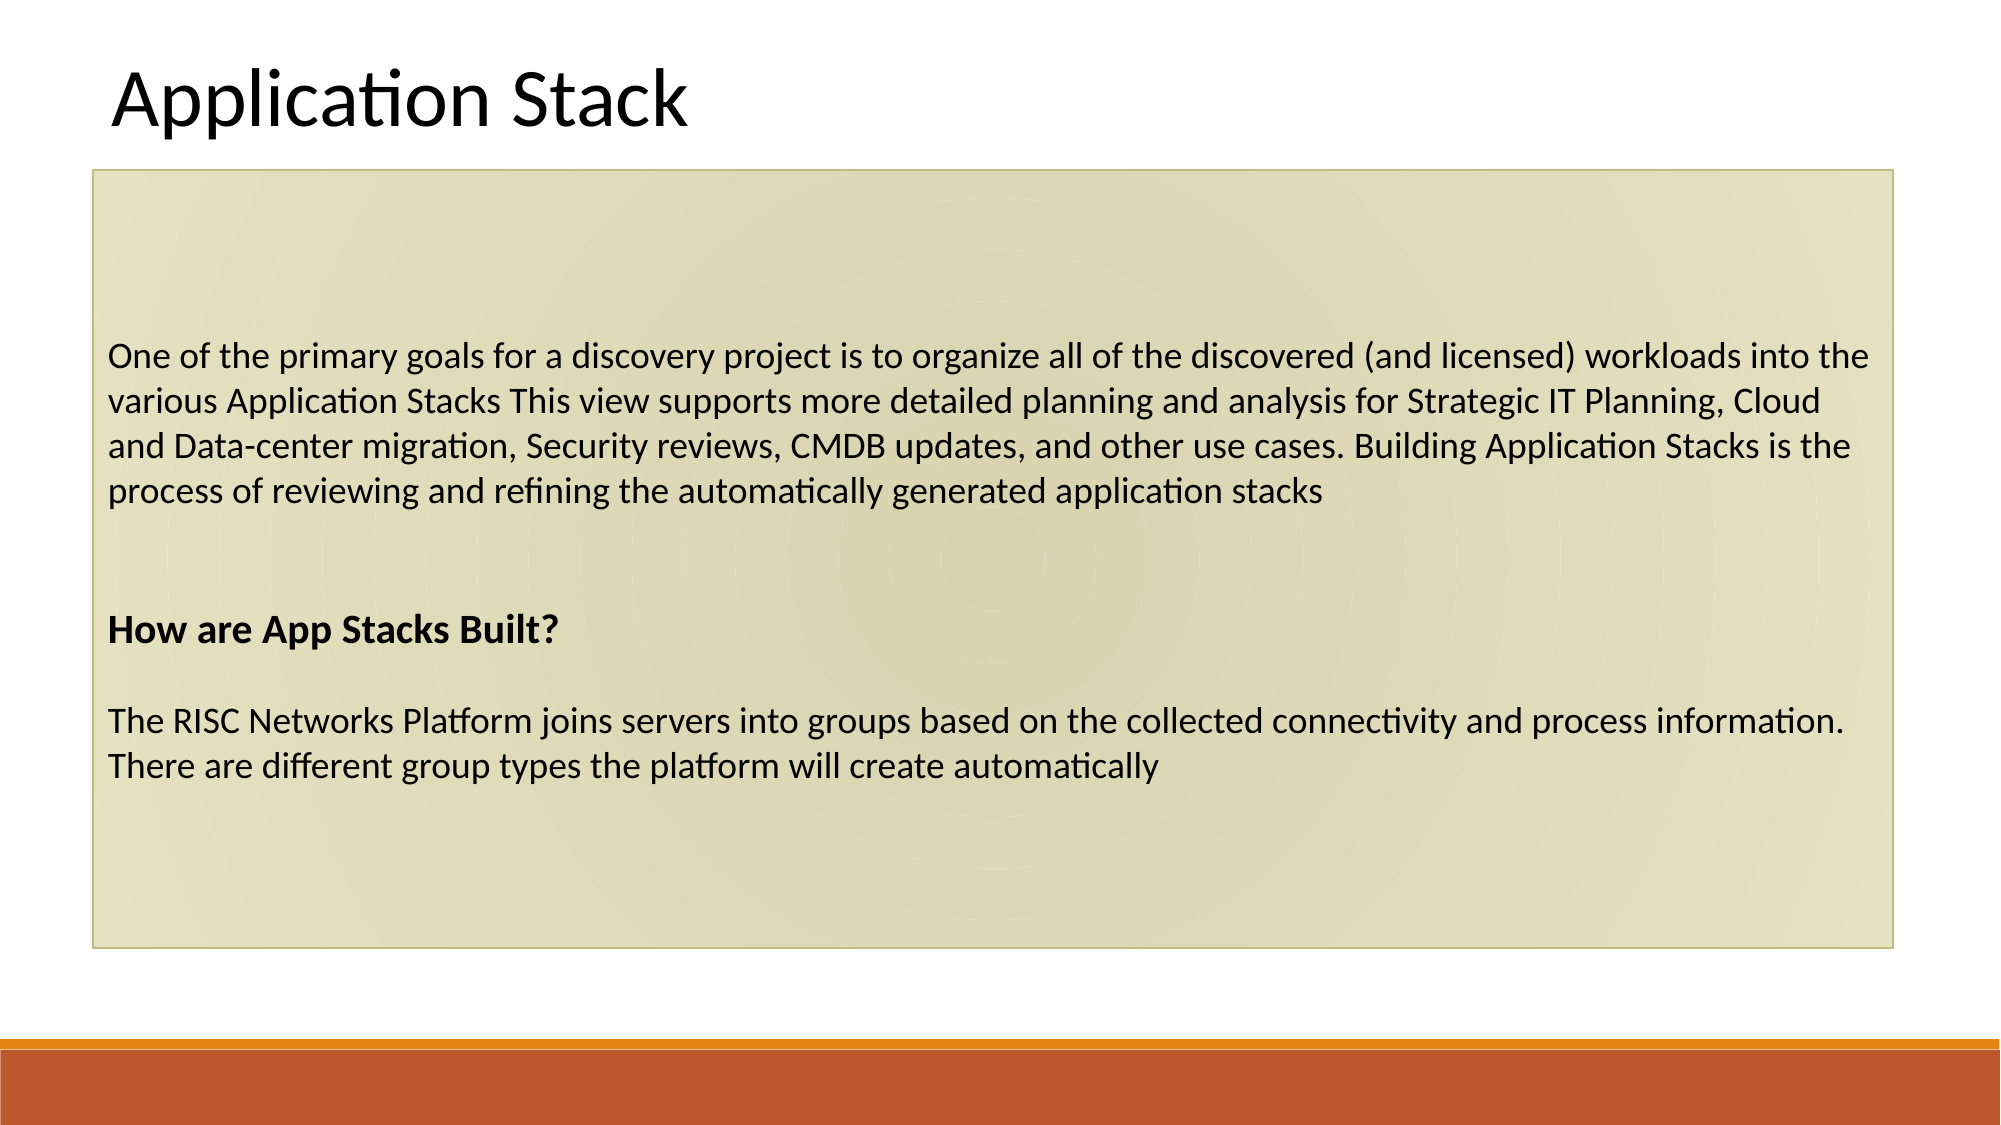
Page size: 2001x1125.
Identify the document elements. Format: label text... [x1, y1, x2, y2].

text_box One of the primary goals for a discovery project is to organize all of the discovered (and licensed) workloads into the various Application Stacks This view supports more detailed planning and analysis for Strategic IT Planning, Cloud and Data-center migration, Security reviews, CMDB updates, and other use cases. Building Application Stacks is the process of reviewing and refining the automatically generated application stacks How are App Stacks Built? The RISC Networks Platform joins servers into groups based on the collected connectivity and process information. There are different group types the platform will create automatically [92, 169, 1894, 949]
text_box Application Stack [96, 36, 705, 152]
